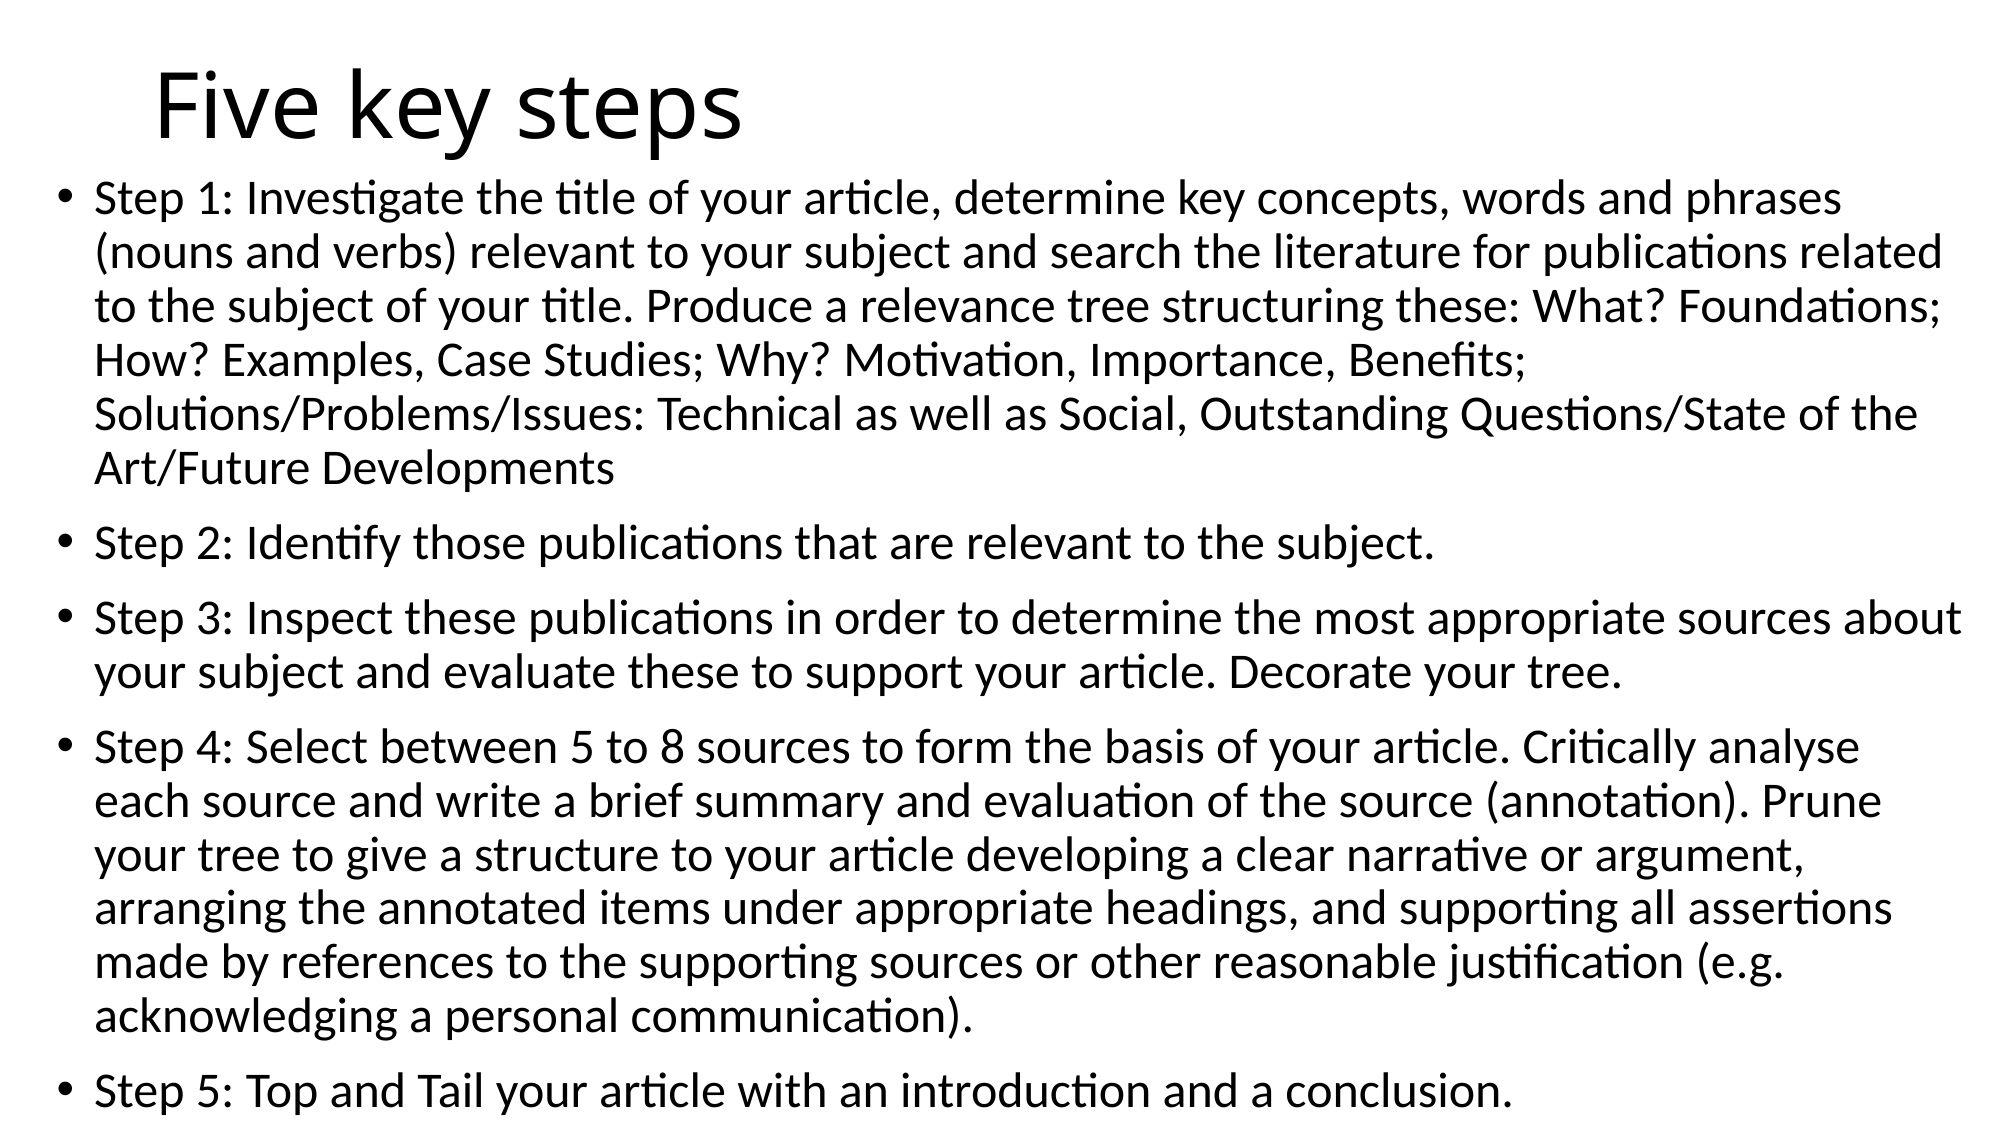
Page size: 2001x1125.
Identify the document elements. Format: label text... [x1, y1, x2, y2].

list Step 1: Investigate the title of your article, determine key concepts, words and phrases (nouns and verbs) relevant to your subject and search the literature for publications related to the subject of your title. Produce a relevance tree structuring these: What? Foundations; How? Examples, Case Studies; Why? Motivation, Importance, Benefits; Solutions/Problems/Issues: Technical as well as Social, Outstanding Questions/State of the Art/Future Developments Step 2: Identify those publications that are relevant to the subject. Step 3: Inspect these publications in order to determine the most appropriate sources about your subject and evaluate these to support your article. Decorate your tree. Step 4: Select between 5 to 8 sources to form the basis of your article. Critically analyse each source and write a brief summary and evaluation of the source (annotation). Prune your tree to give a structure to your article developing a clear narrative or argument, arranging the annotated items under appropriate headings, and supporting all assertions made by references to the supporting sources or other reasonable justification (e.g. acknowledging a personal communication). Step 5: Top and Tail your article with an introduction and a conclusion. [41, 163, 1982, 879]
title Five key steps [137, 0, 1863, 163]
